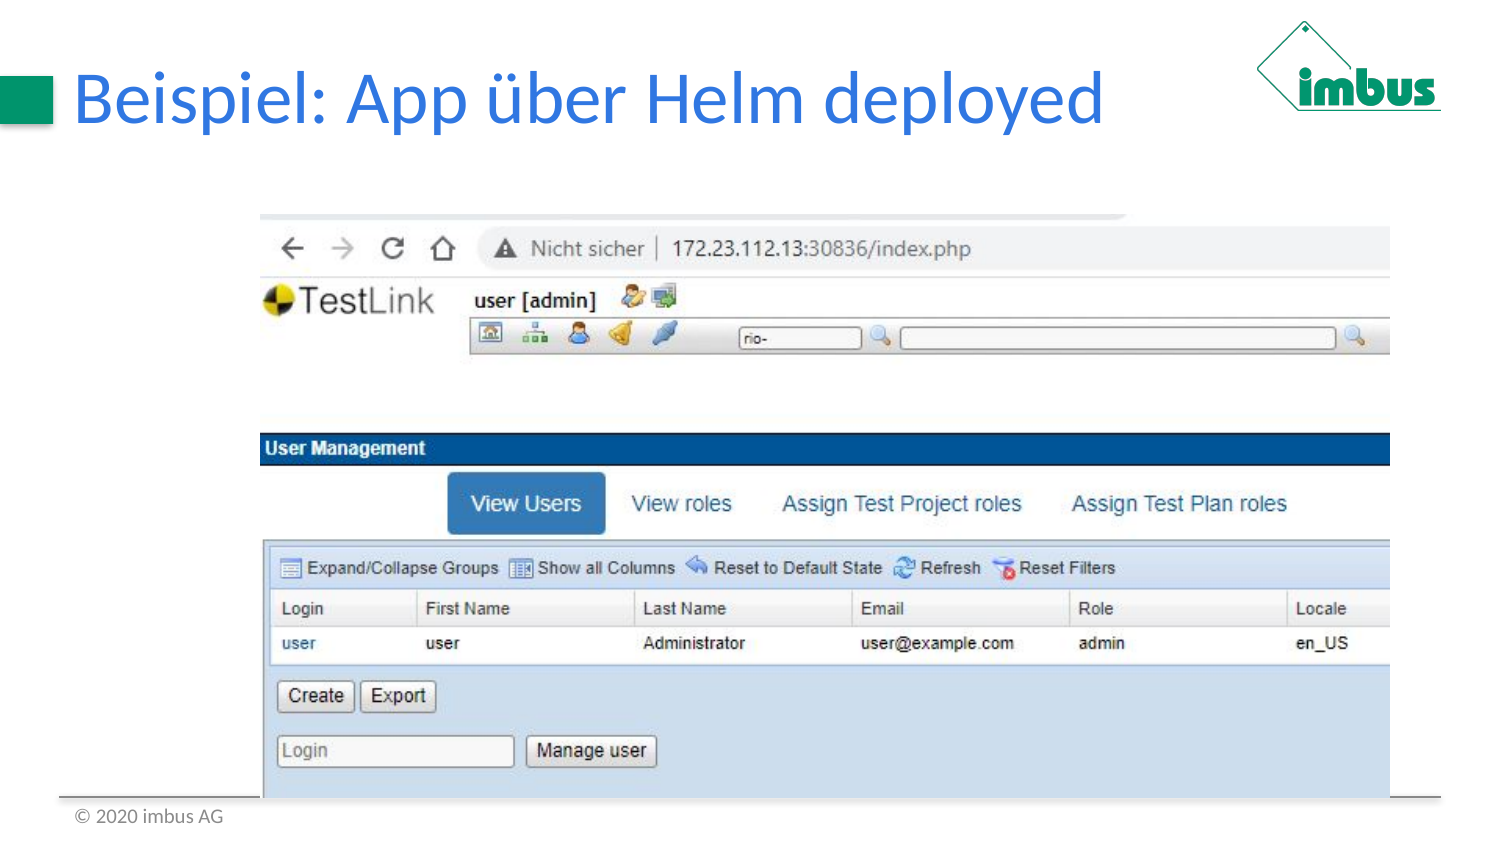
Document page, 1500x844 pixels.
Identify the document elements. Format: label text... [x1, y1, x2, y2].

slide_number © 2020 imbus AG [59, 797, 296, 833]
title Beispiel: App über Helm deployed [59, 66, 1259, 147]
picture [260, 214, 1390, 798]
picture [1257, 21, 1441, 111]
